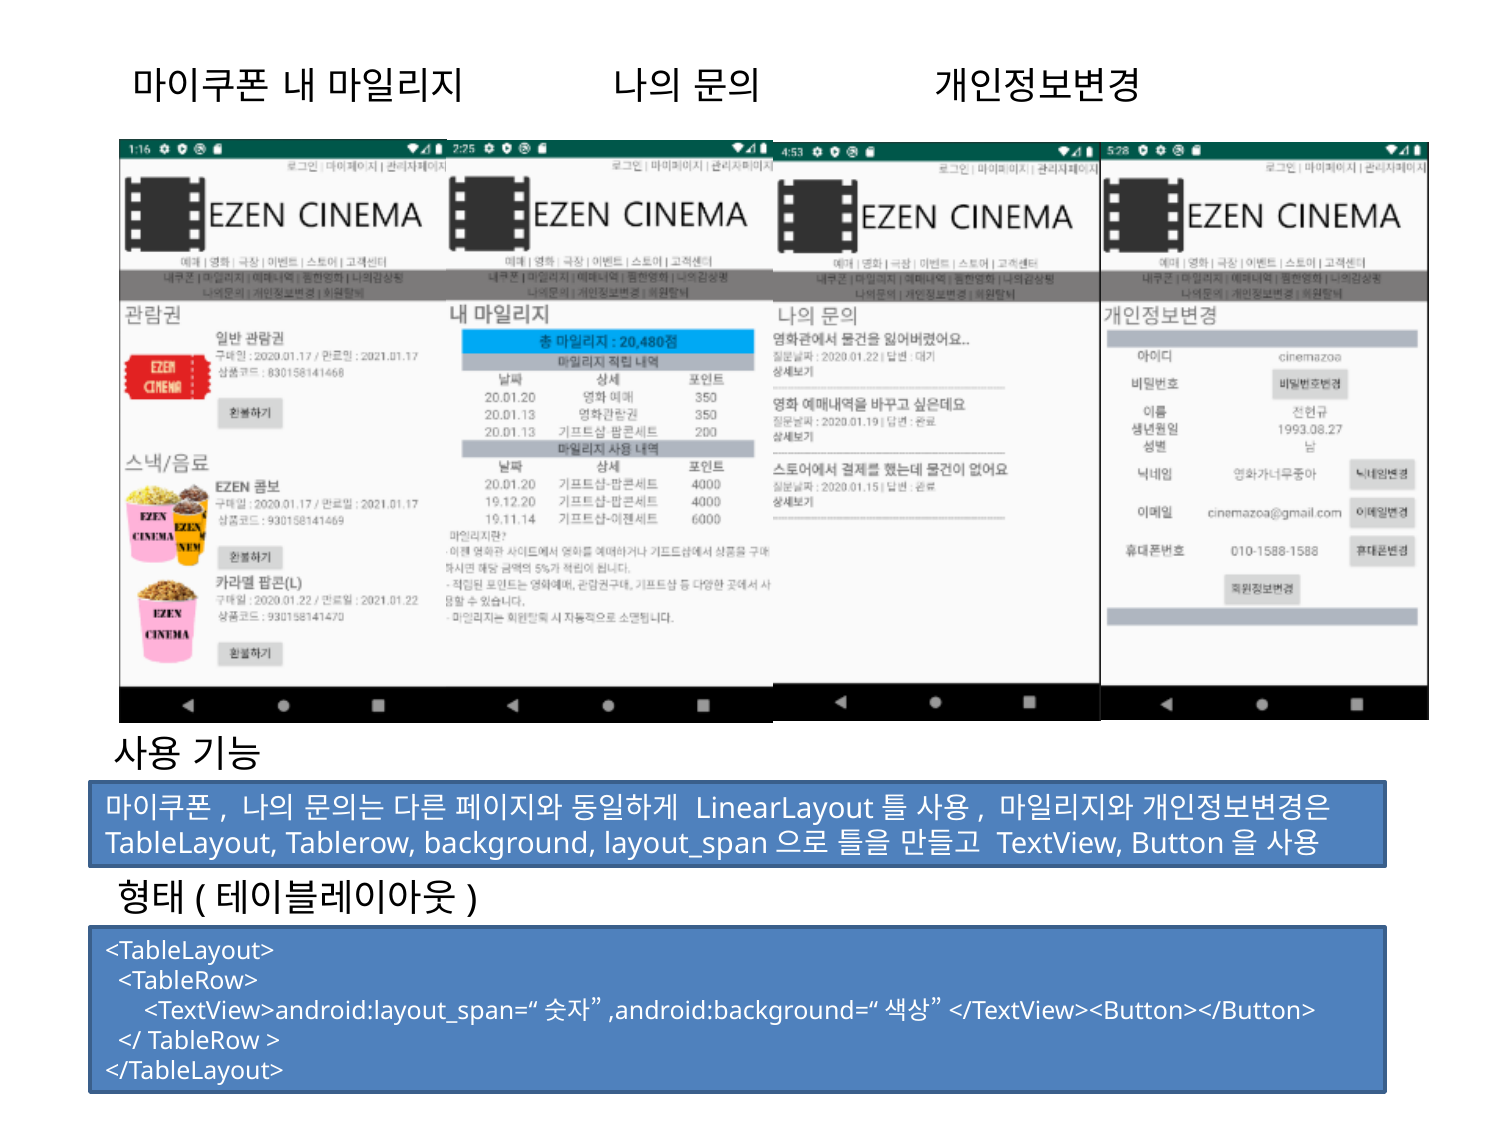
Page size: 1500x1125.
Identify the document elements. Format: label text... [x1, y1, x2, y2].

picture [118, 139, 1429, 723]
text_box <TableLayout> <TableRow> <TextView>android:layout_span=“숫자”,android:background=“색상”</TextView><Button></Button> </ TableRow > </TableLayout> [88, 925, 1387, 1094]
text_box 마이쿠폰 내 마일리지 나의 문의 개인정보변경 [117, 54, 1365, 115]
text_box 마이쿠폰, 나의 문의는 다른 페이지와 동일하게 LinearLayout틀 사용, 마일리지와 개인정보변경은 TableLayout, Tablerow, background, layout_span으로 틀을 만들고 TextView, Button을 사용 [88, 780, 1387, 868]
text_box 사용 기능 [98, 723, 277, 783]
text_box 형태(테이블레이아웃) [102, 866, 493, 925]
